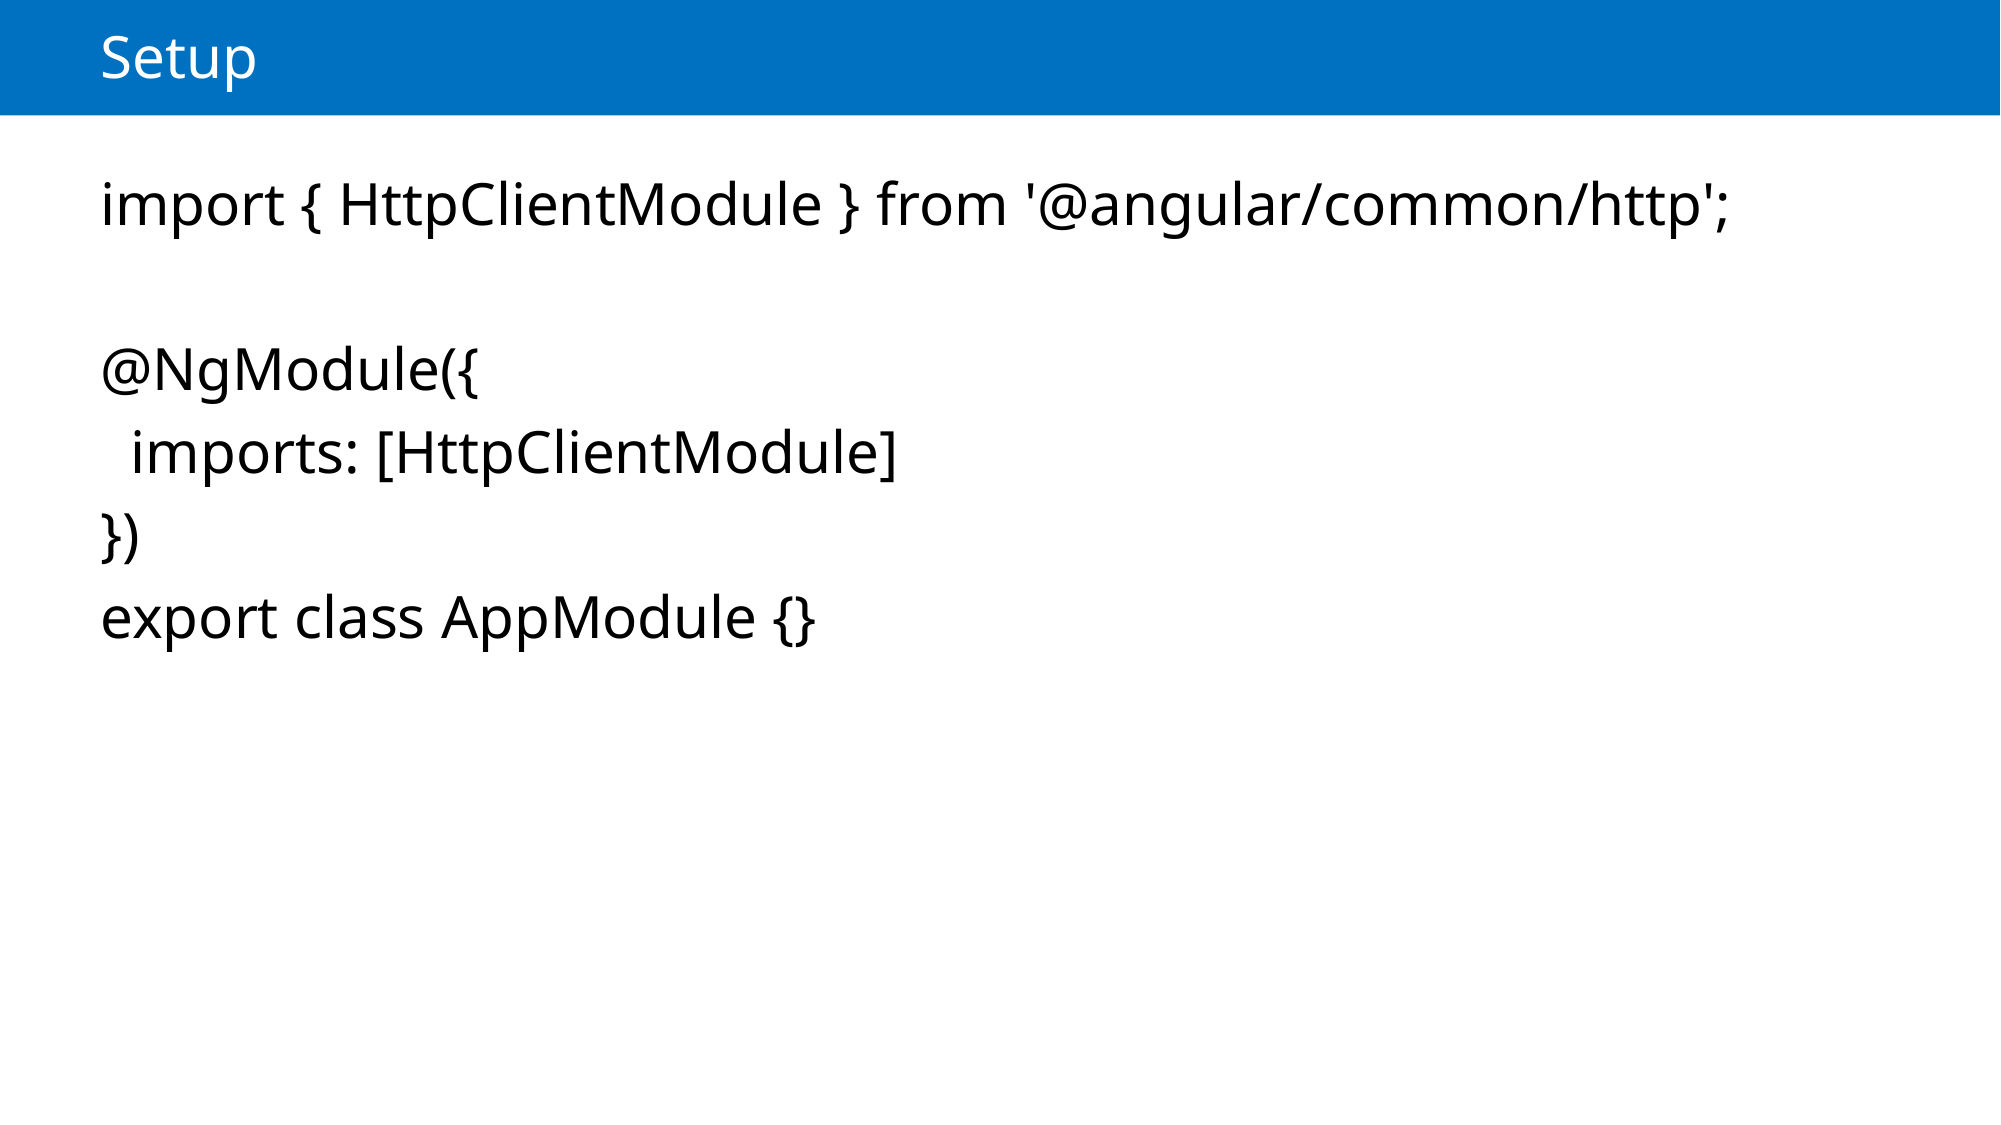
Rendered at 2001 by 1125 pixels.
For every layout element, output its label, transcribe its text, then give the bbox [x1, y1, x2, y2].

title Setup [100, 0, 1802, 122]
list import { HttpClientModule } from '@angular/common/http'; @NgModule({ imports: [HttpClientModule] }) export class AppModule {} [100, 167, 1877, 1013]
